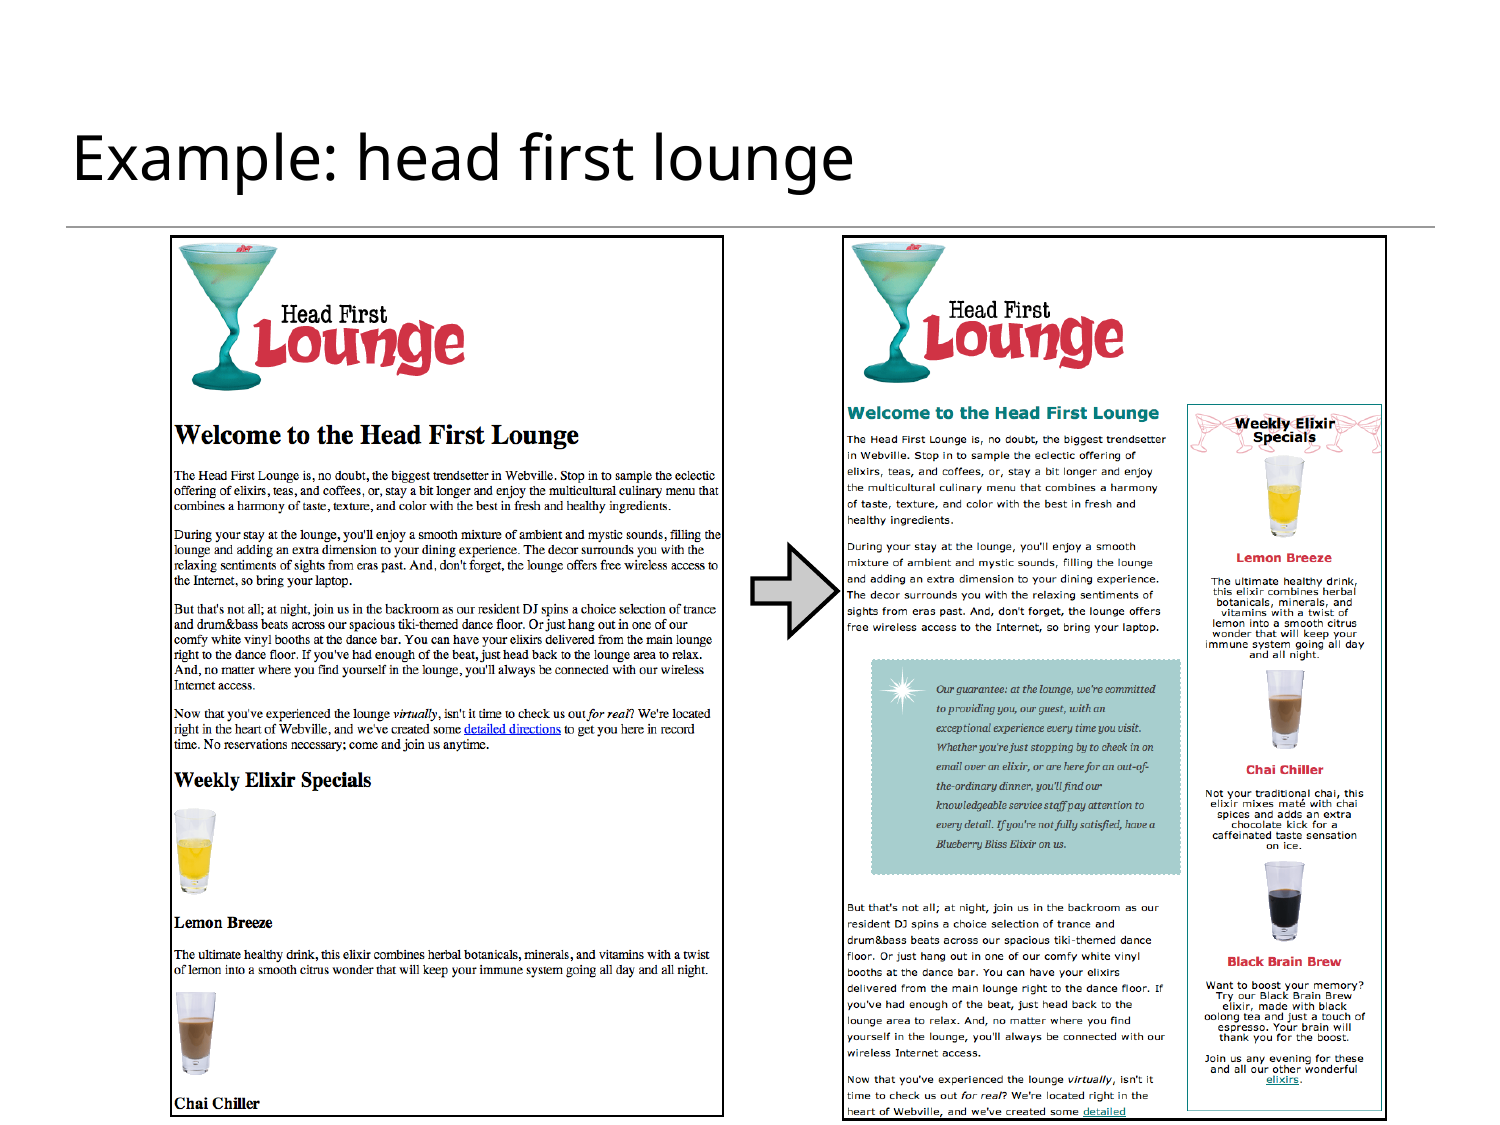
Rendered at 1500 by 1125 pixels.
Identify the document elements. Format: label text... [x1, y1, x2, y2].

picture [171, 237, 723, 1116]
title Example: head first lounge [65, 37, 1435, 200]
picture [843, 237, 1385, 1119]
text_box [752, 546, 838, 636]
